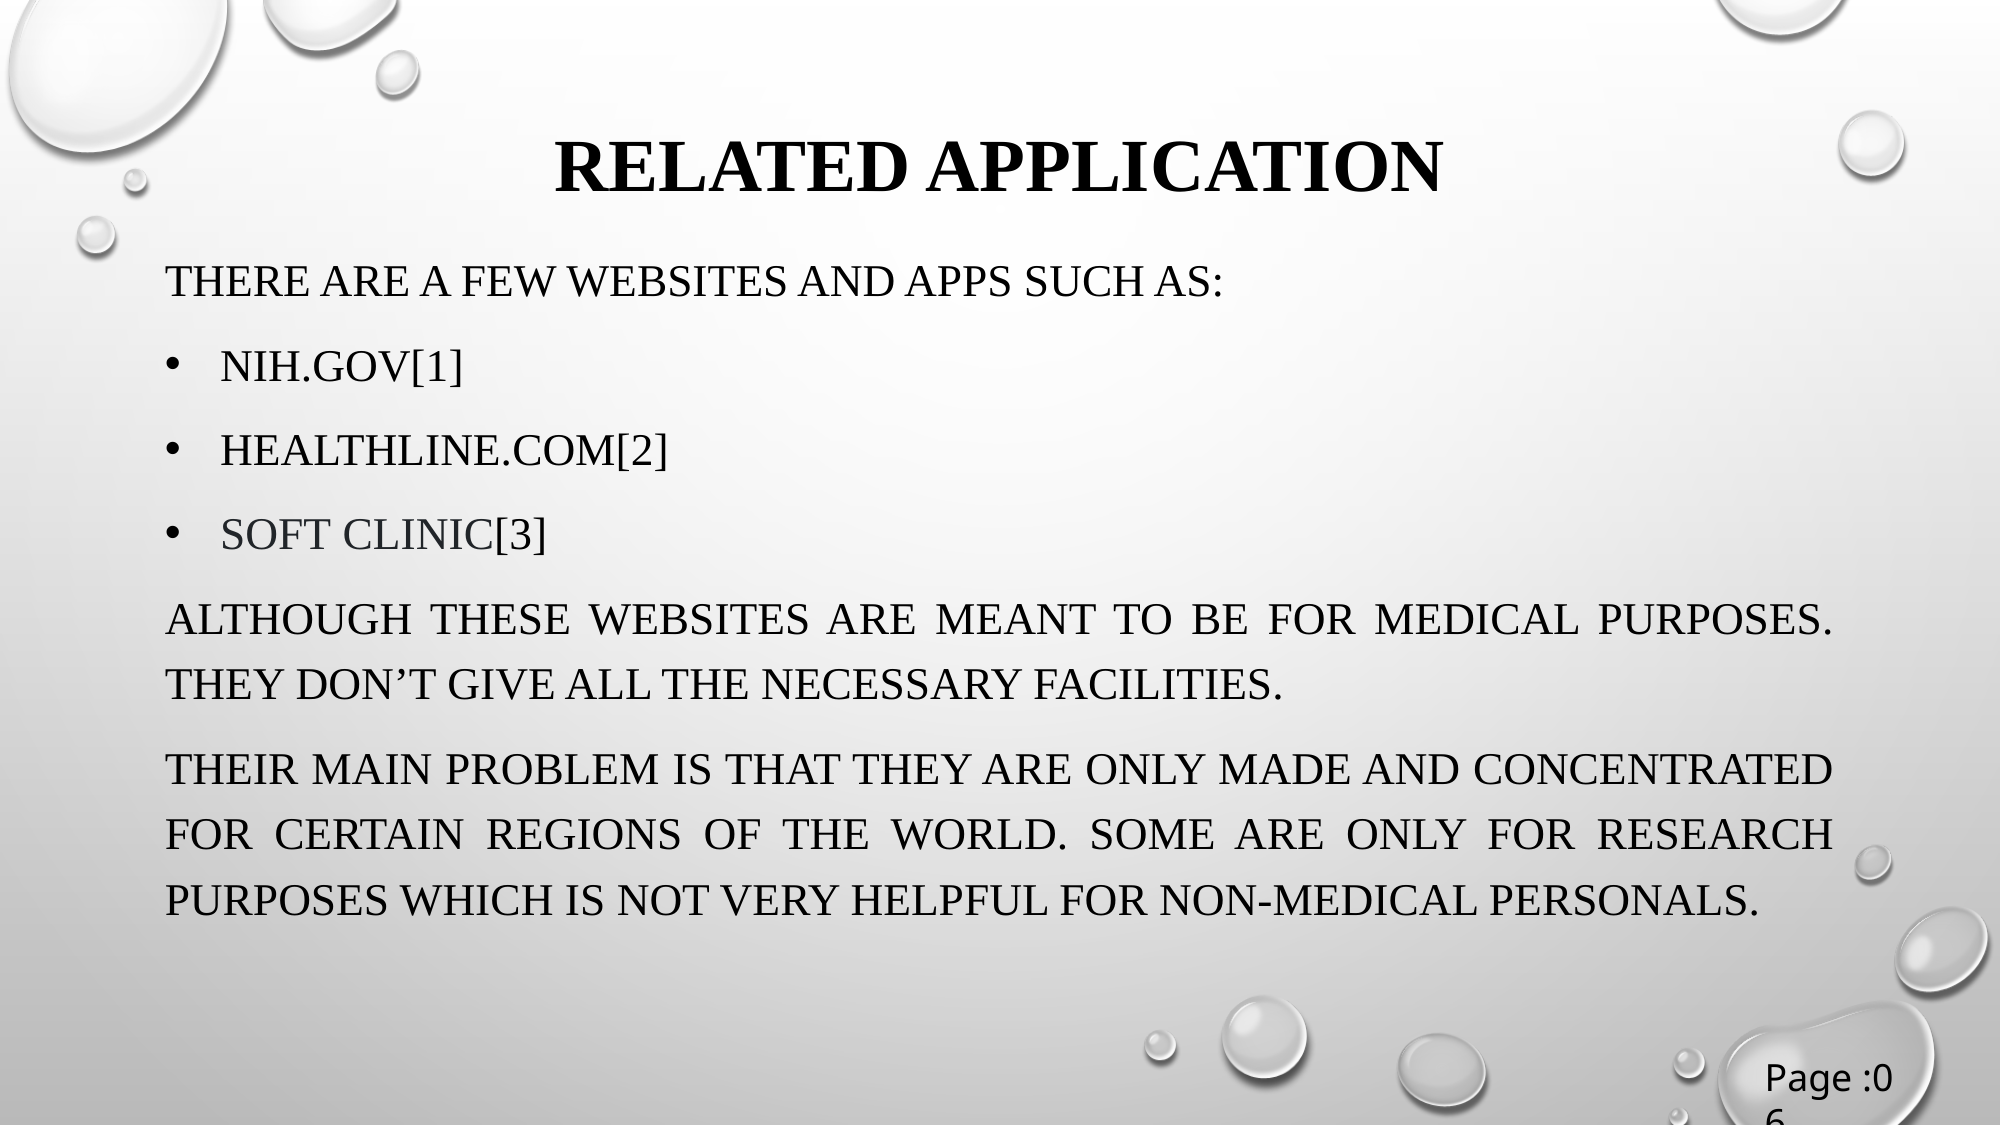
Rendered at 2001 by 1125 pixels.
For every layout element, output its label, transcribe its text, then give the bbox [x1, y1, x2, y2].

picture [0, 0, 2000, 1125]
title Related application [149, 101, 1851, 233]
list There are a few websites and apps such as: Nih.gov[1] healthline.com[2] Soft Clinic[3] Although these websites are meant to be for medical purposes. They don’t give all the necessary facilities. Their main problem is that they are only made and concentrated for certain regions of the world. Some are only for research purposes which is not very helpful for non-medical personals. [149, 233, 1850, 950]
text_box Page :06 [1749, 1046, 1925, 1125]
